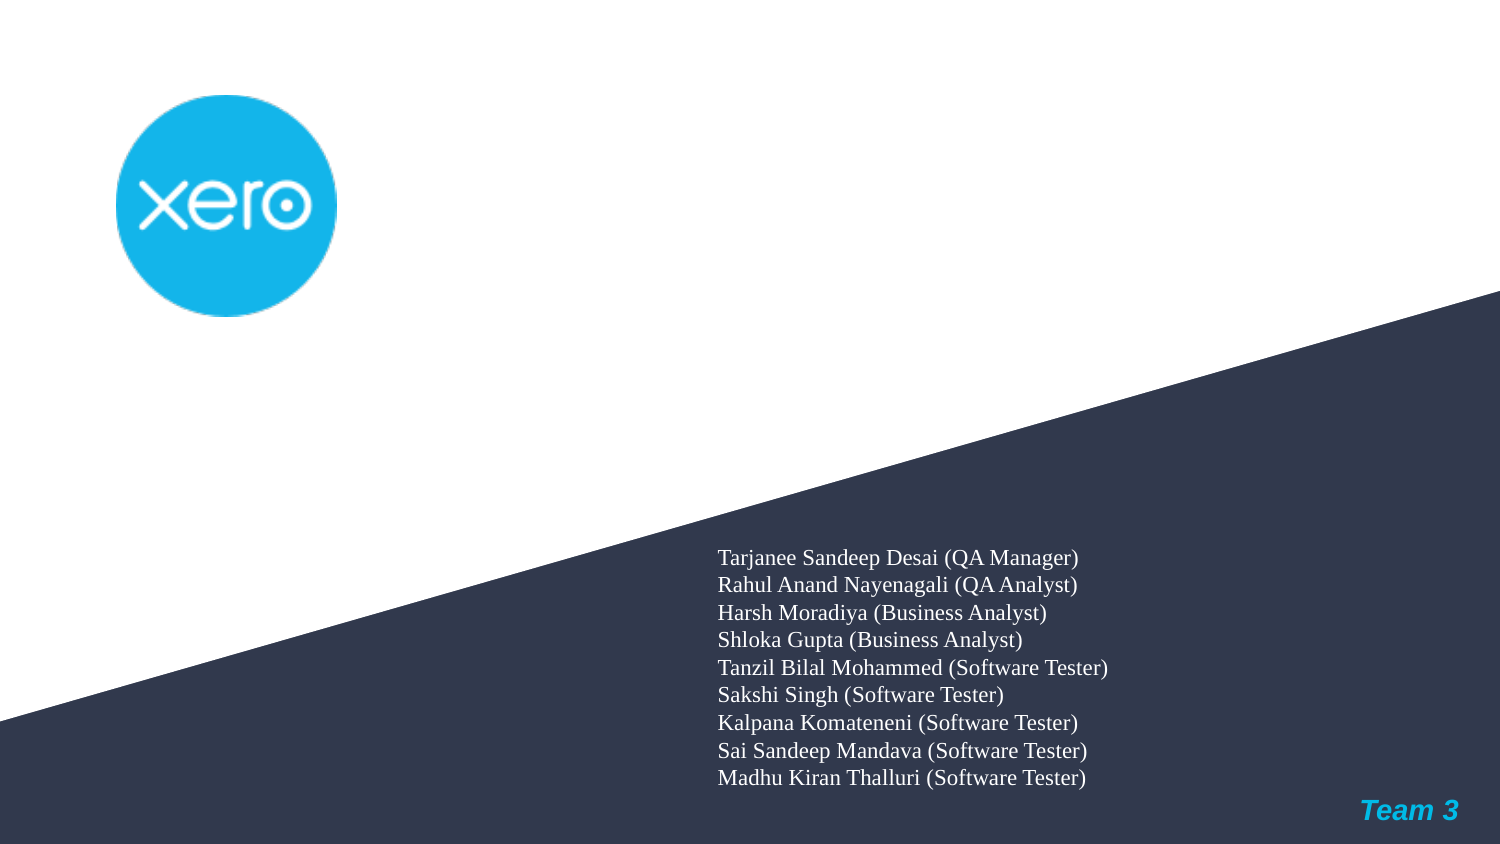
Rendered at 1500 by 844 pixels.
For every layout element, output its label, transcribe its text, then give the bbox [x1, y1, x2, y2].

picture [116, 95, 337, 317]
text_box Team 3 [1289, 783, 1500, 834]
subtitle Tarjanee Sandeep Desai (QA Manager) Rahul Anand Nayenagali (QA Analyst) Harsh Moradiya (Business Analyst) Shloka Gupta (Business Analyst) Tanzil Bilal Mohammed (Software Tester) Sakshi Singh (Software Tester) Kalpana Komateneni (Software Tester) Sai Sandeep Mandava (Software Tester) Madhu Kiran Thalluri (Software Tester) [702, 527, 1500, 825]
